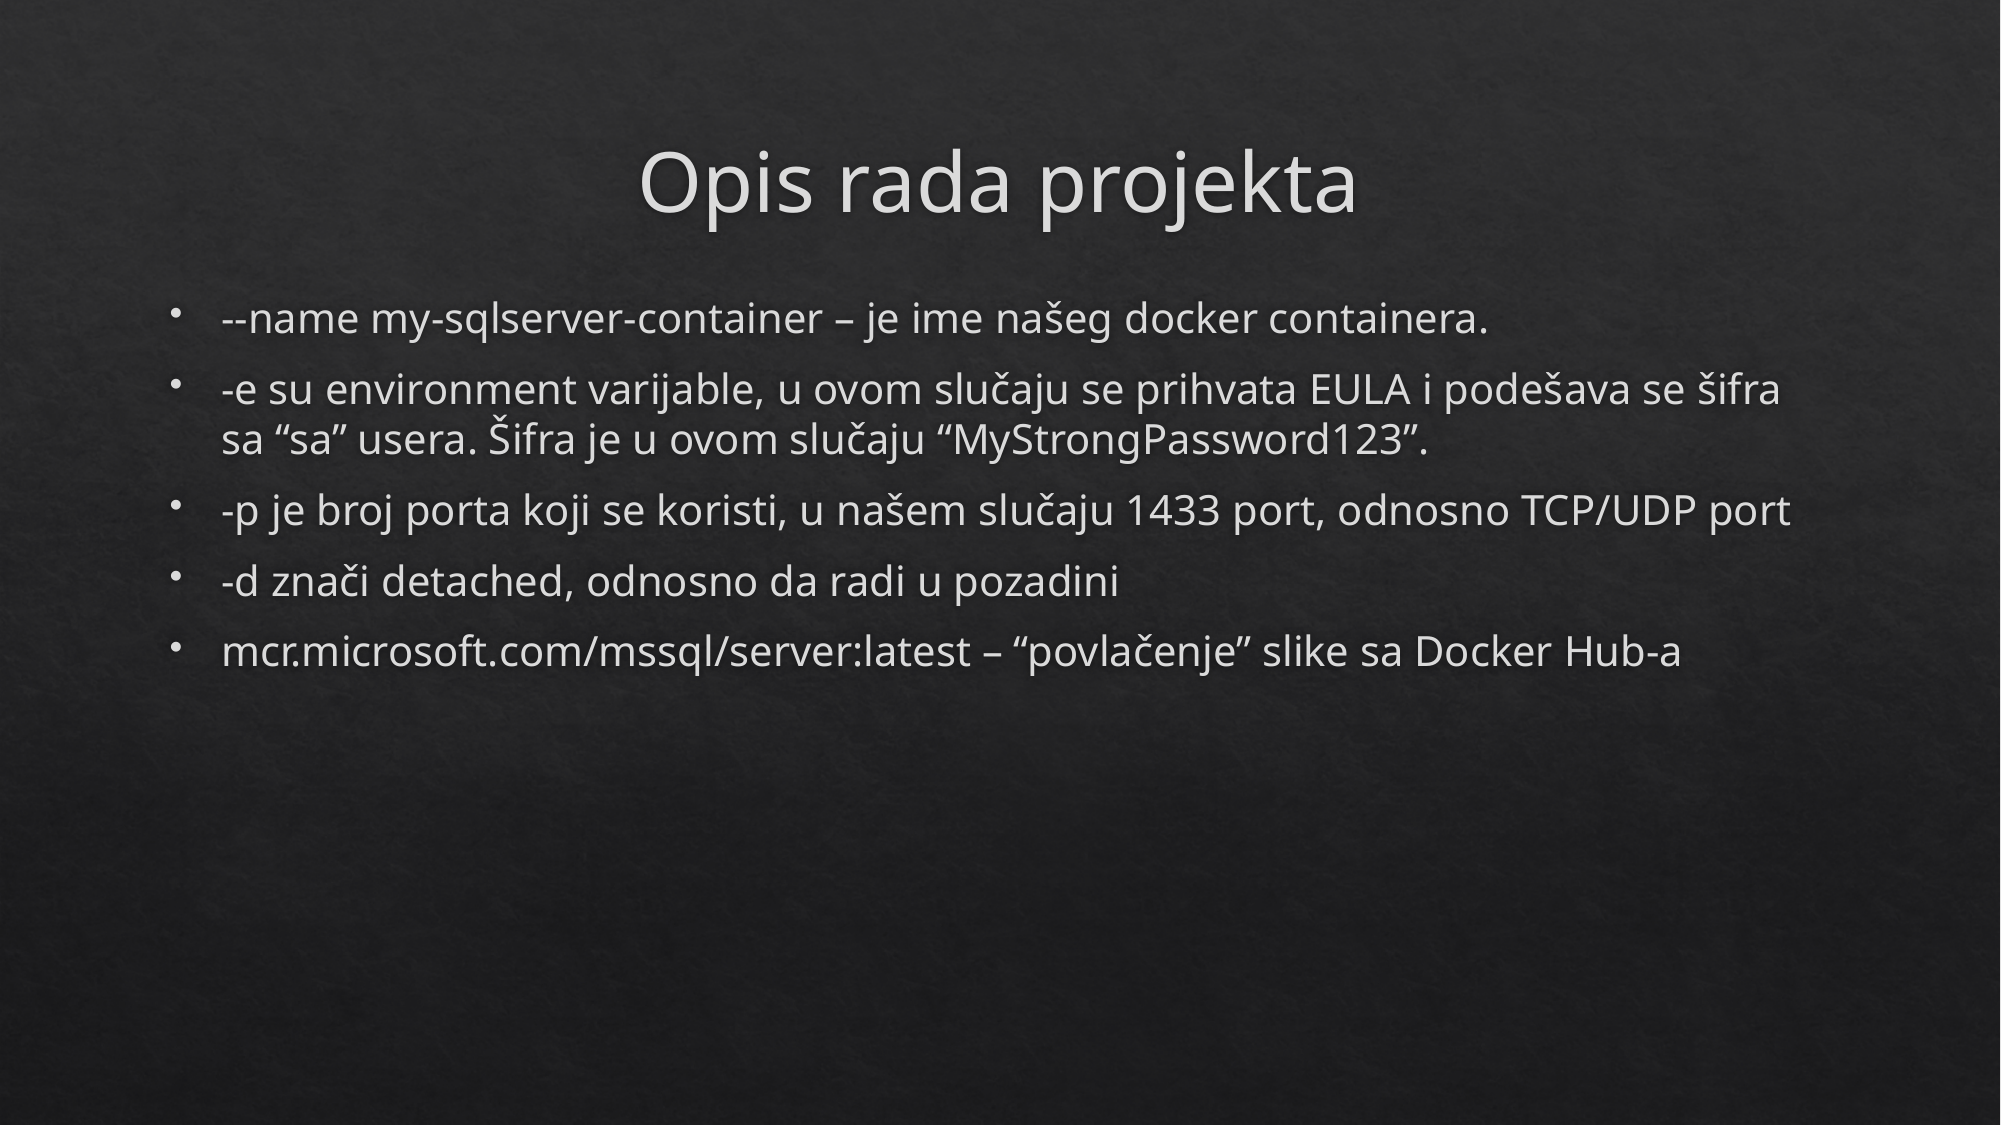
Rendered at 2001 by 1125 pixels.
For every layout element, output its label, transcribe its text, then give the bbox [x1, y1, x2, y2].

list --name my-sqlserver-container – je ime našeg docker containera. -e su environment varijable, u ovom slučaju se prihvata EULA i podešava se šifra sa “sa” usera. Šifra je u ovom slučaju “MyStrongPassword123”. -p je broj porta koji se koristi, u našem slučaju 1433 port, odnosno TCP/UDP port -d znači detached, odnosno da radi u pozadini mcr.microsoft.com/mssql/server:latest – “povlačenje” slike sa Docker Hub-a [149, 284, 1849, 950]
title Opis rada projekta [149, 99, 1849, 260]
